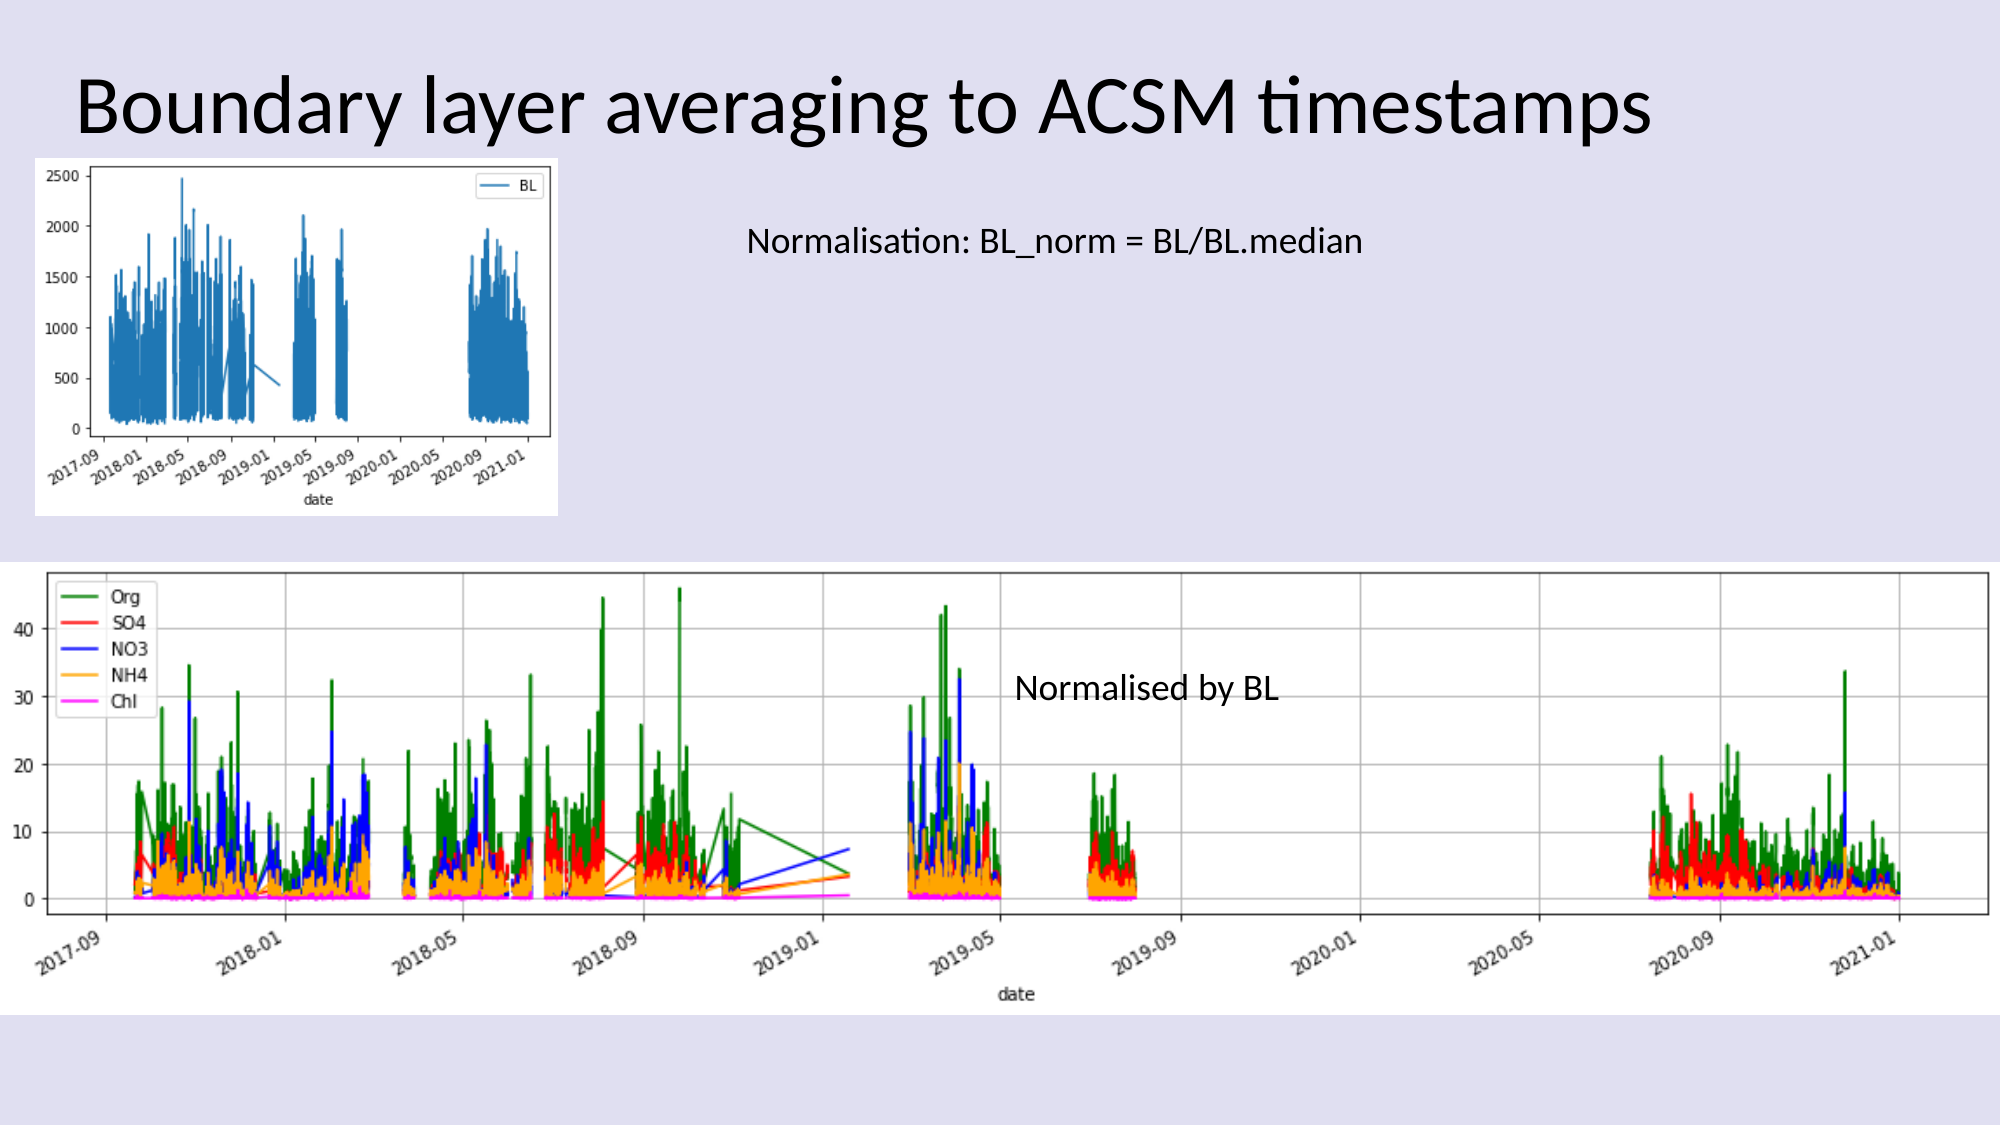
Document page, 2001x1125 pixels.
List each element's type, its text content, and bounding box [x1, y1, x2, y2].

picture [0, 562, 2000, 1015]
picture [34, 158, 558, 516]
text_box Boundary layer averaging to ACSM timestamps [60, 42, 1813, 158]
text_box Normalisation: BL_norm = BL/BL.median [731, 209, 1619, 269]
